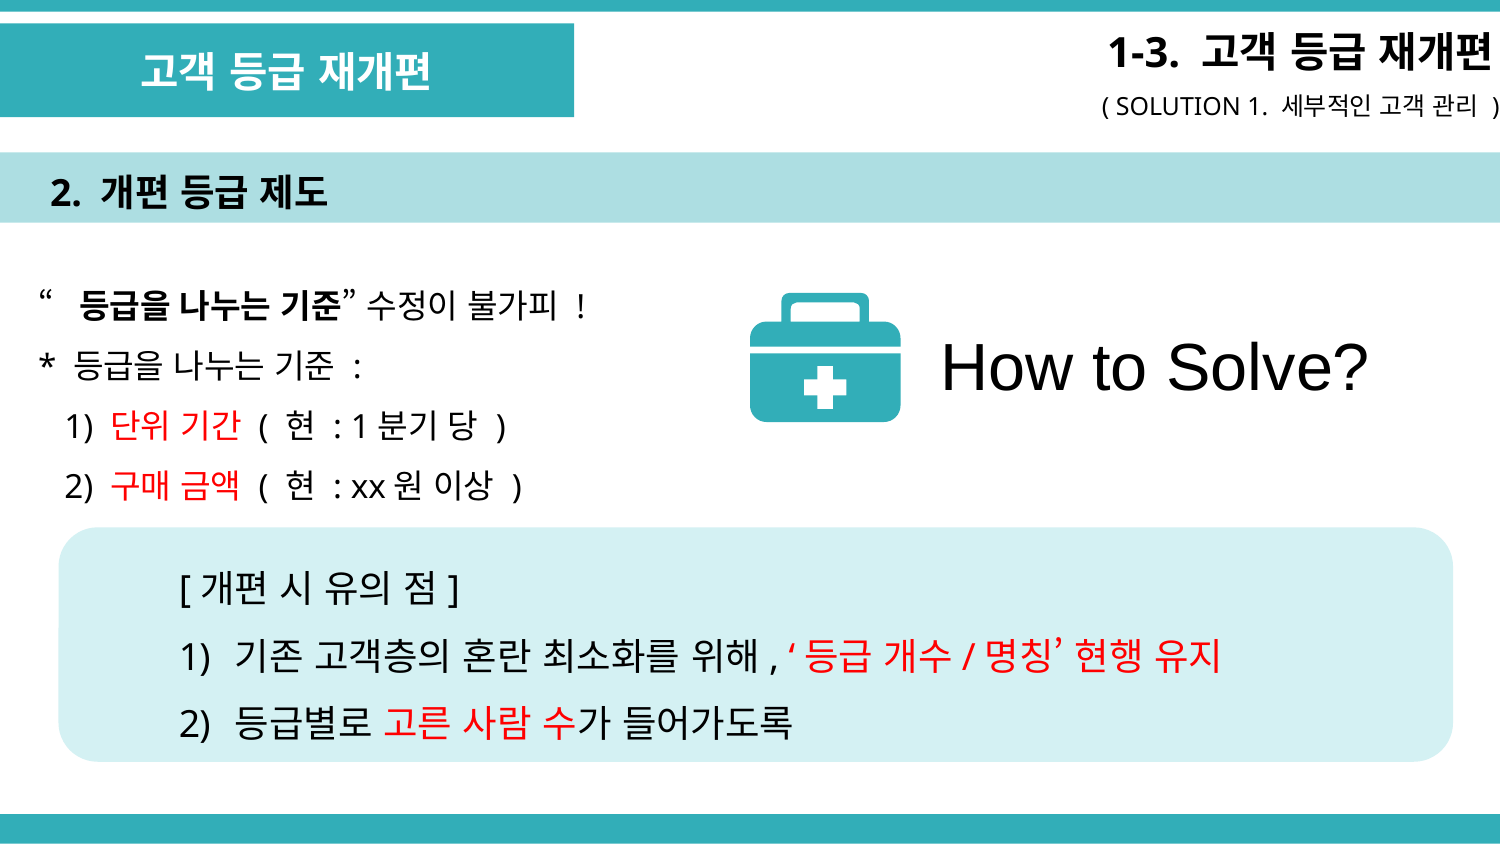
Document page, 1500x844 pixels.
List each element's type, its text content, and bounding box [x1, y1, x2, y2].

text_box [0, 152, 1500, 223]
text_box “등급을 나누는 기준” 수정이 불가피 ! * 등급을 나누는 기준 : 1) 단위 기간 ( 현 : 1분기 당 ) 2) 구매 금액 ( 현 : xx원 이상 ) [23, 258, 1500, 513]
text_box [개편 시 유의 점] 기존 고객층의 혼란 최소화를 위해, ‘등급 개수/명칭’ 현행 유지 등급별로 고른 사람 수가 들어가도록 [164, 535, 1407, 753]
text_box [747, 351, 903, 425]
text_box [747, 290, 903, 349]
text_box How to Solve? [925, 316, 1442, 412]
list 1-3. 고객 등급 재개편 [1054, 20, 1500, 81]
text_box ( SOLUTION 1. 세부적인 고객 관리 ) [1054, 81, 1500, 130]
text_box 고객 등급 재개편 [0, 21, 576, 119]
text_box [56, 525, 1456, 764]
